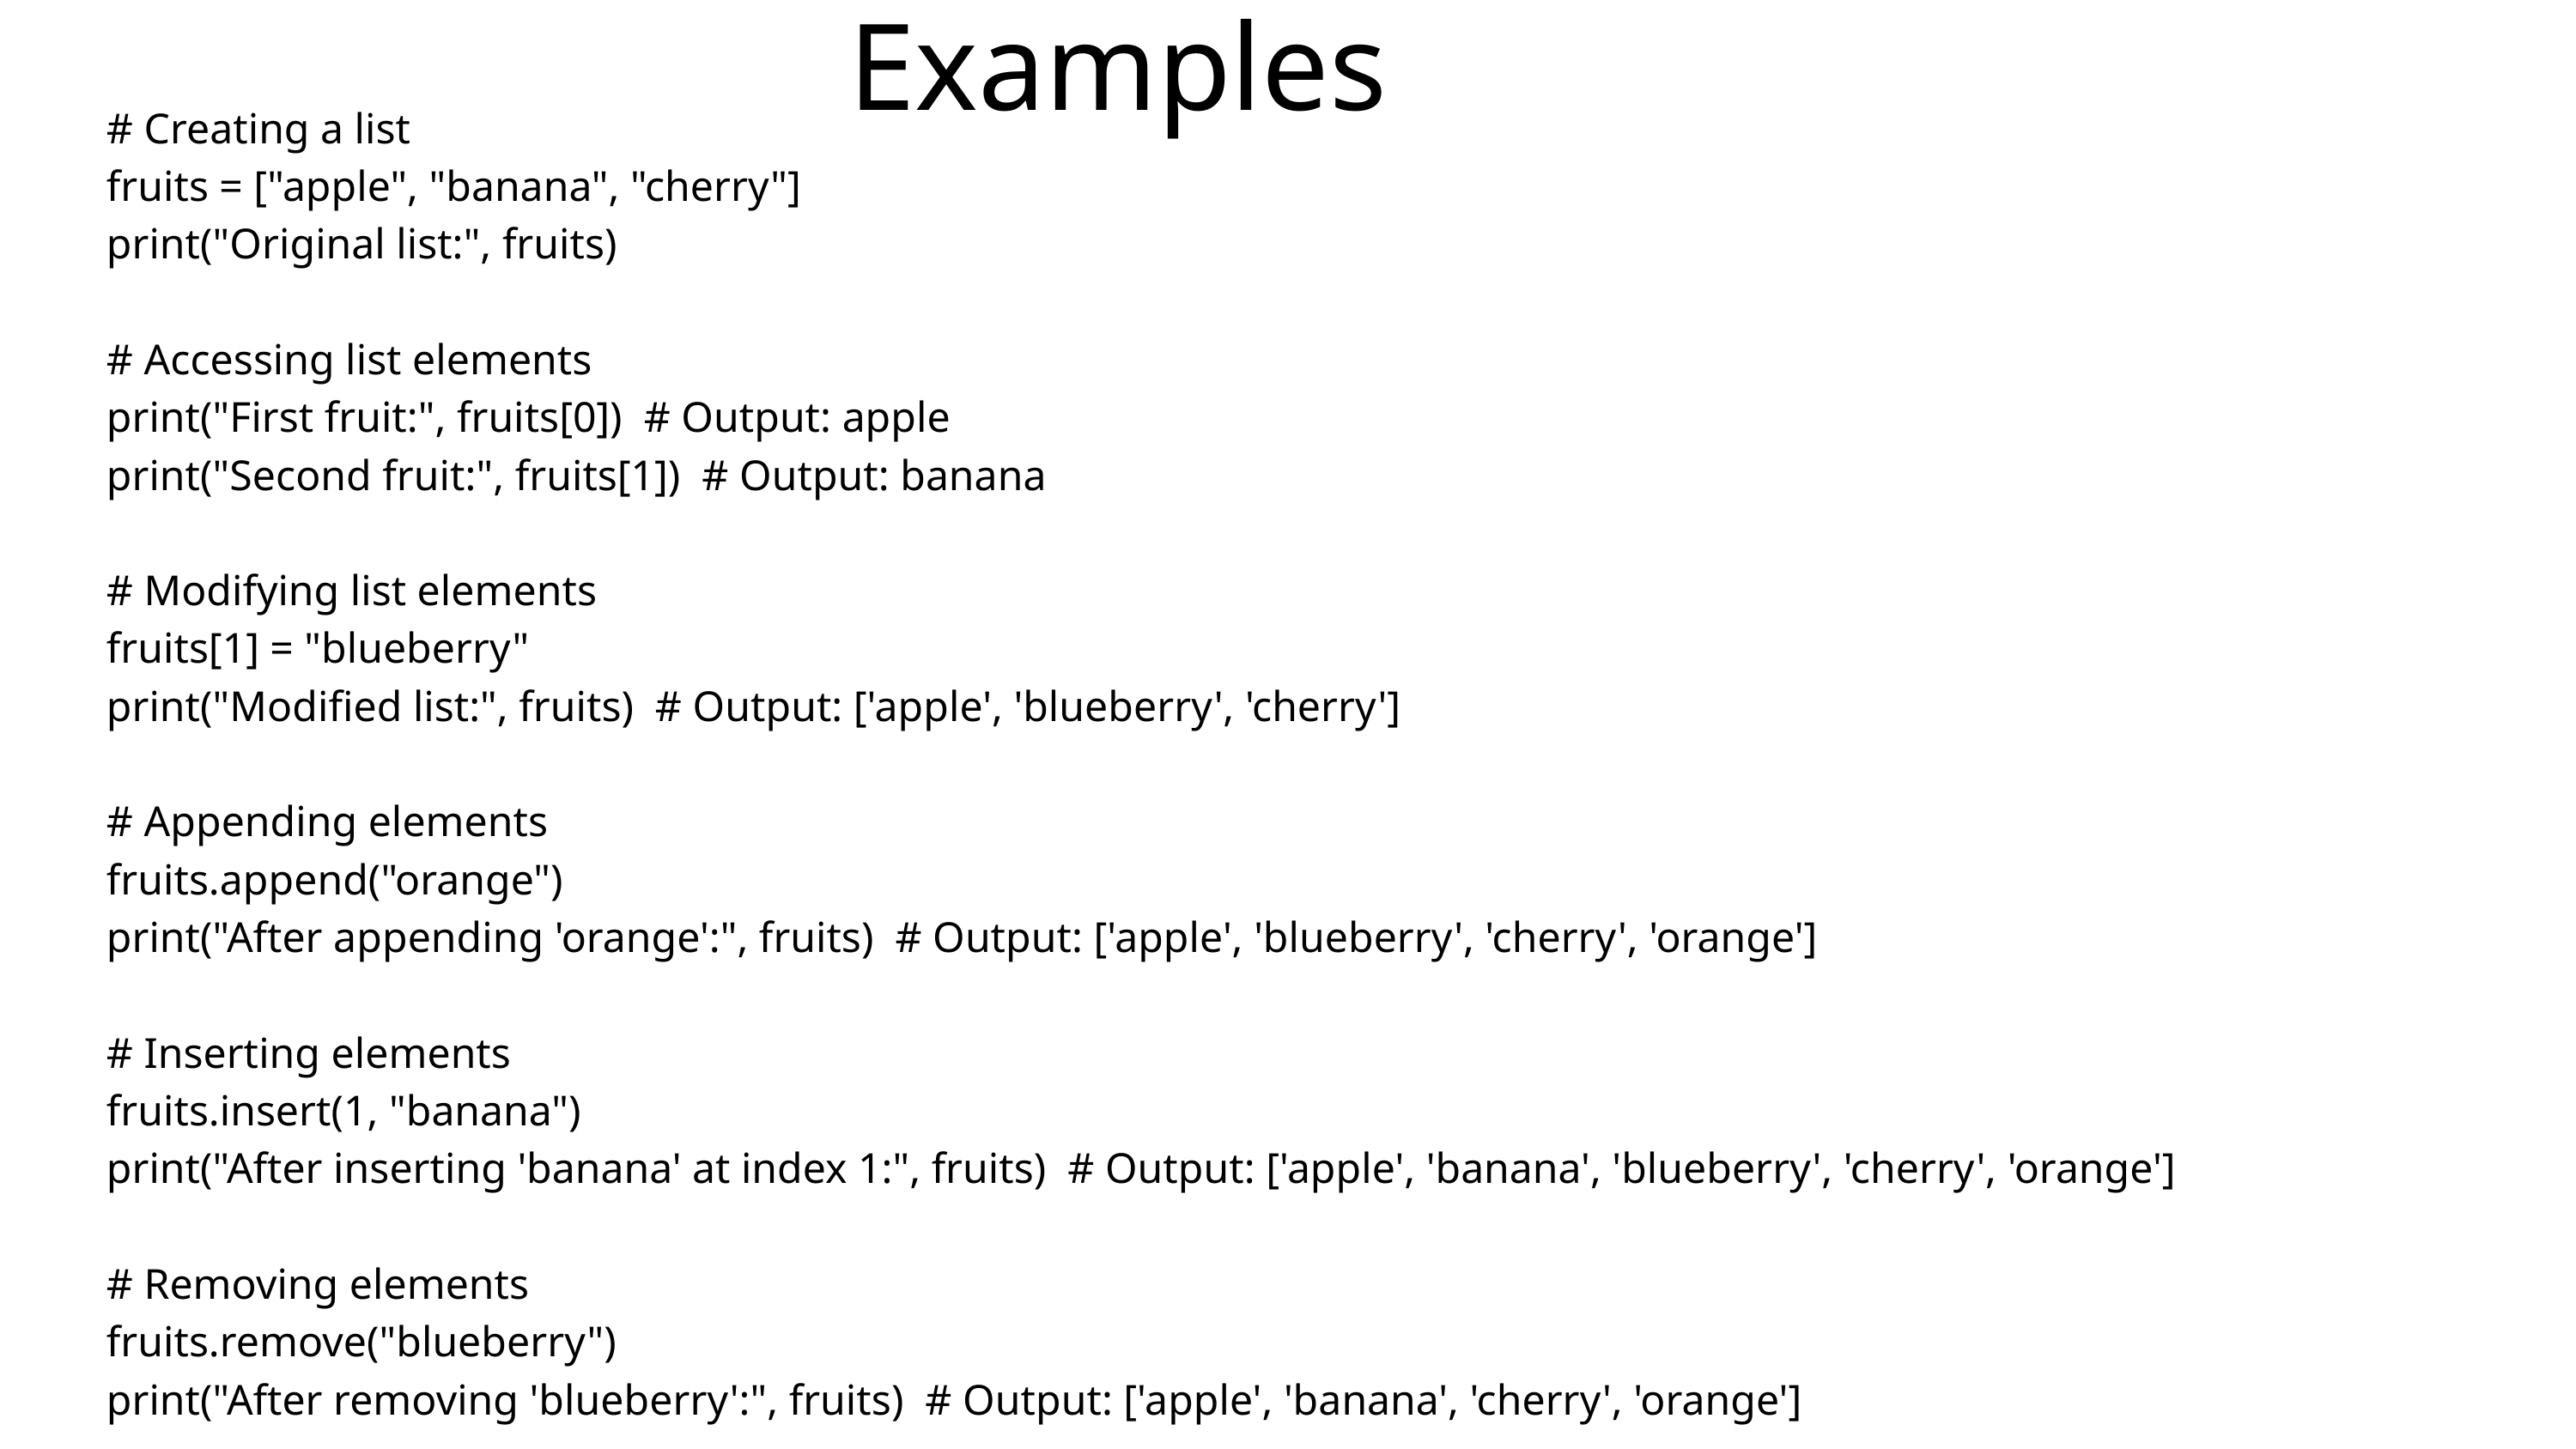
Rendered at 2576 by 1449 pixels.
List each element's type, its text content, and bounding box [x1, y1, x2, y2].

text_box # Creating a list fruits = ["apple", "banana", "cherry"] print("Original list:", fruits) # Accessing list elements print("First fruit:", fruits[0]) # Output: apple print("Second fruit:", fruits[1]) # Output: banana # Modifying list elements fruits[1] = "blueberry" print("Modified list:", fruits) # Output: ['apple', 'blueberry', 'cherry'] # Appending elements fruits.append("orange") print("After appending 'orange':", fruits) # Output: ['apple', 'blueberry', 'cherry', 'orange'] # Inserting elements fruits.insert(1, "banana") print("After inserting 'banana' at index 1:", fruits) # Output: ['apple', 'banana', 'blueberry', 'cherry', 'orange'] # Removing elements fruits.remove("blueberry") print("After removing 'blueberry':", fruits) # Output: ['apple', 'banana', 'cherry', 'orange'] [106, 94, 2576, 1449]
text_box Examples [838, 0, 1398, 135]
